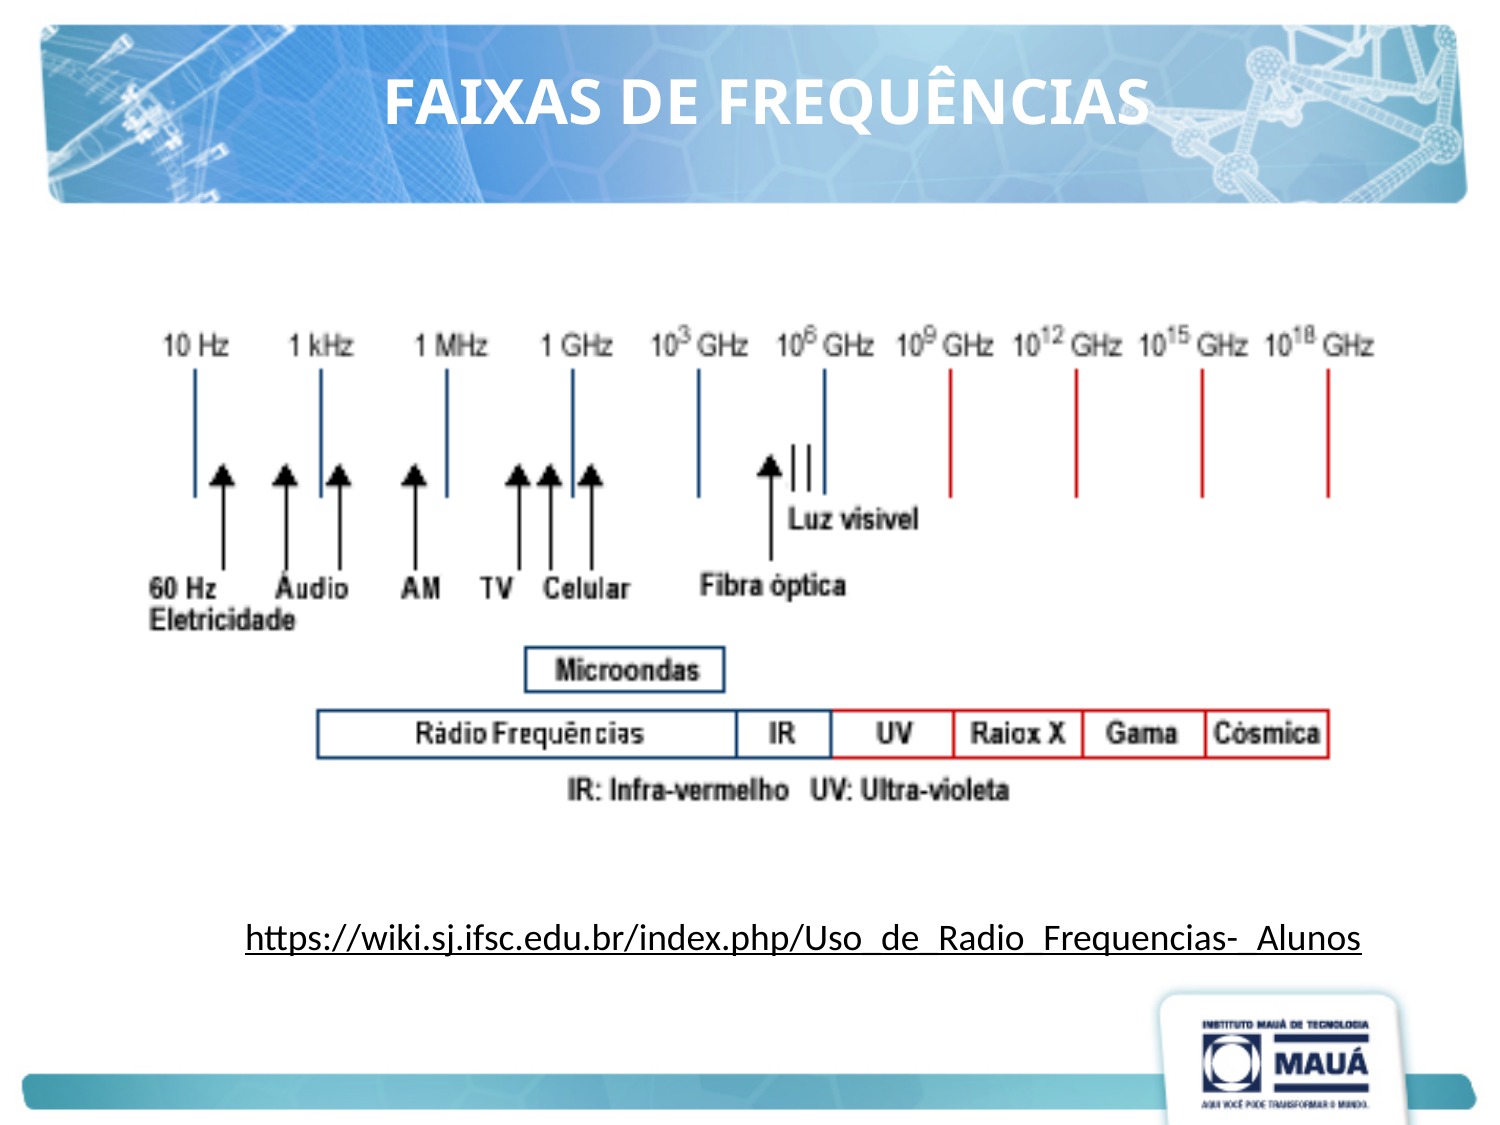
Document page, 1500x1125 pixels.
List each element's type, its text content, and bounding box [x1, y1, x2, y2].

picture [0, 0, 1500, 1125]
text_box https://wiki.sj.ifsc.edu.br/index.php/Uso_de_Radio_Frequencias-_Alunos [230, 905, 1424, 965]
text_box FAIXAS DE FREQUÊNCIAS [75, 54, 1459, 145]
